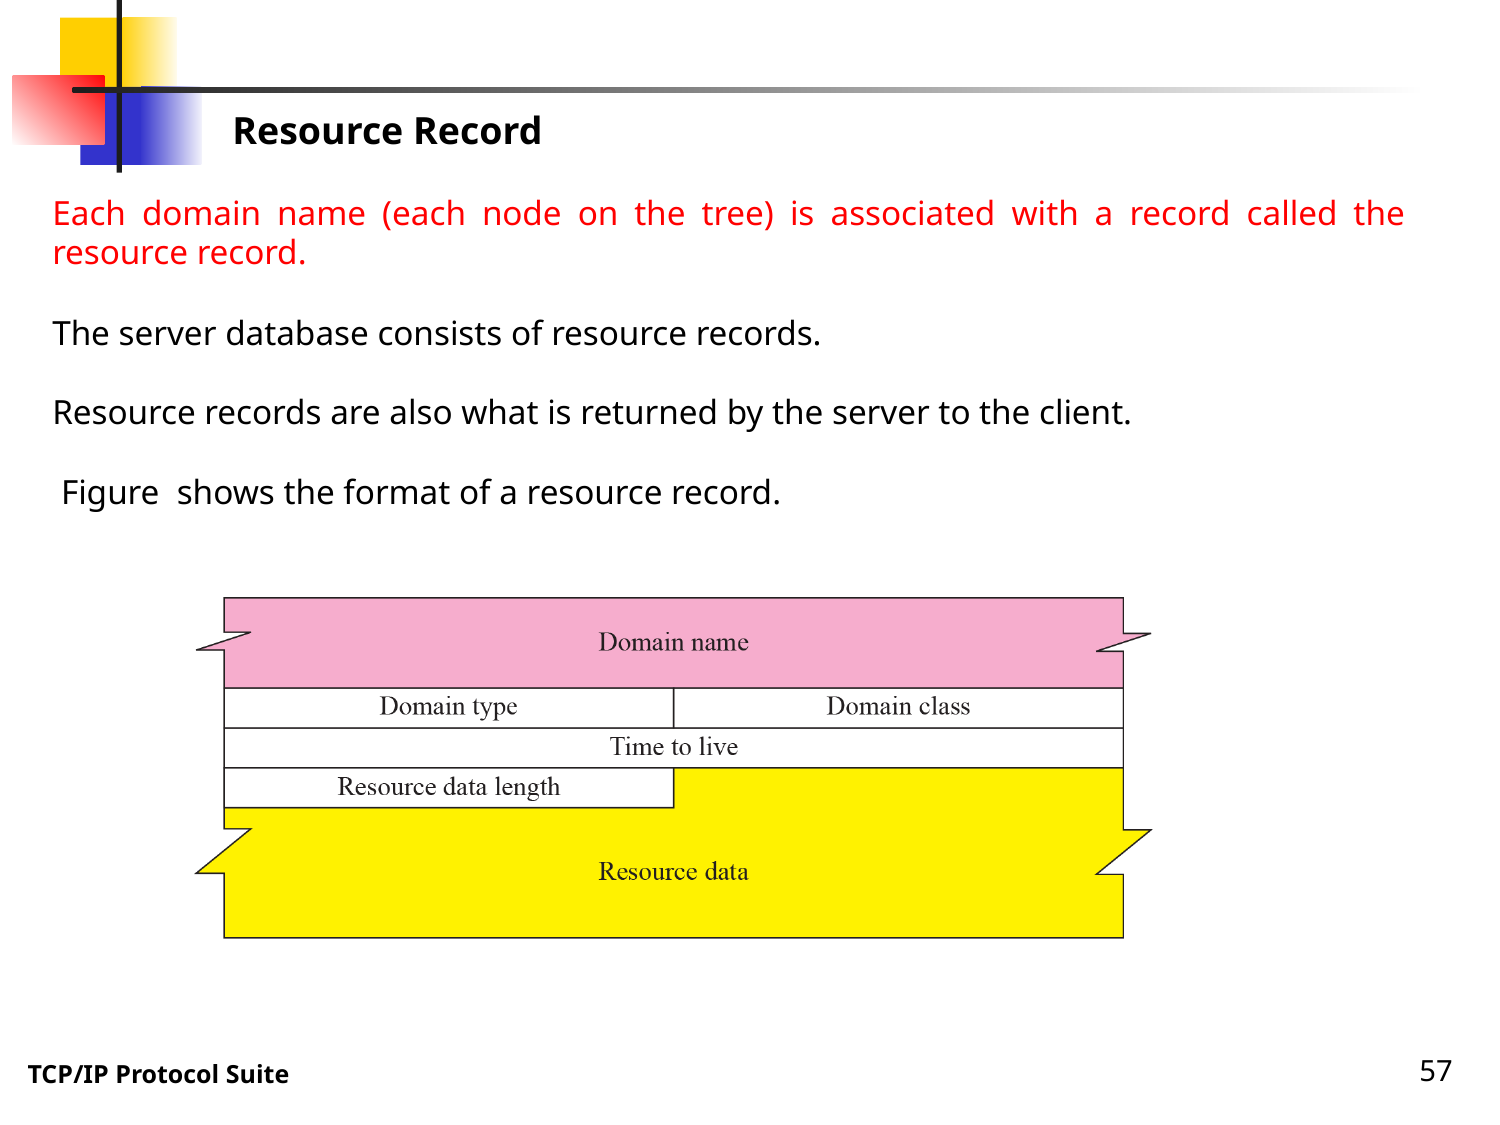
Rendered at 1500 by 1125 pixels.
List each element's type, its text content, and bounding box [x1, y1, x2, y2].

text_box [12, 75, 105, 145]
text_box [141, 93, 202, 165]
slide_number 57 [1155, 1024, 1468, 1100]
text_box [80, 93, 116, 165]
text_box [72, 87, 1423, 93]
text_box [122, 93, 141, 165]
text_box [60, 17, 116, 86]
picture [194, 597, 1153, 939]
text_box [116, 93, 122, 173]
text_box [122, 17, 177, 86]
text_box Resource Record [217, 99, 568, 160]
text_box Each domain name (each node on the tree) is associated with a record called the resource record. The server database consists of resource records. Resource records are also what is returned by the server to the client. Figure shows the format of a resource record. [37, 184, 1422, 519]
text_box [116, 0, 122, 87]
footer TCP/IP Protocol Suite [12, 1025, 488, 1100]
